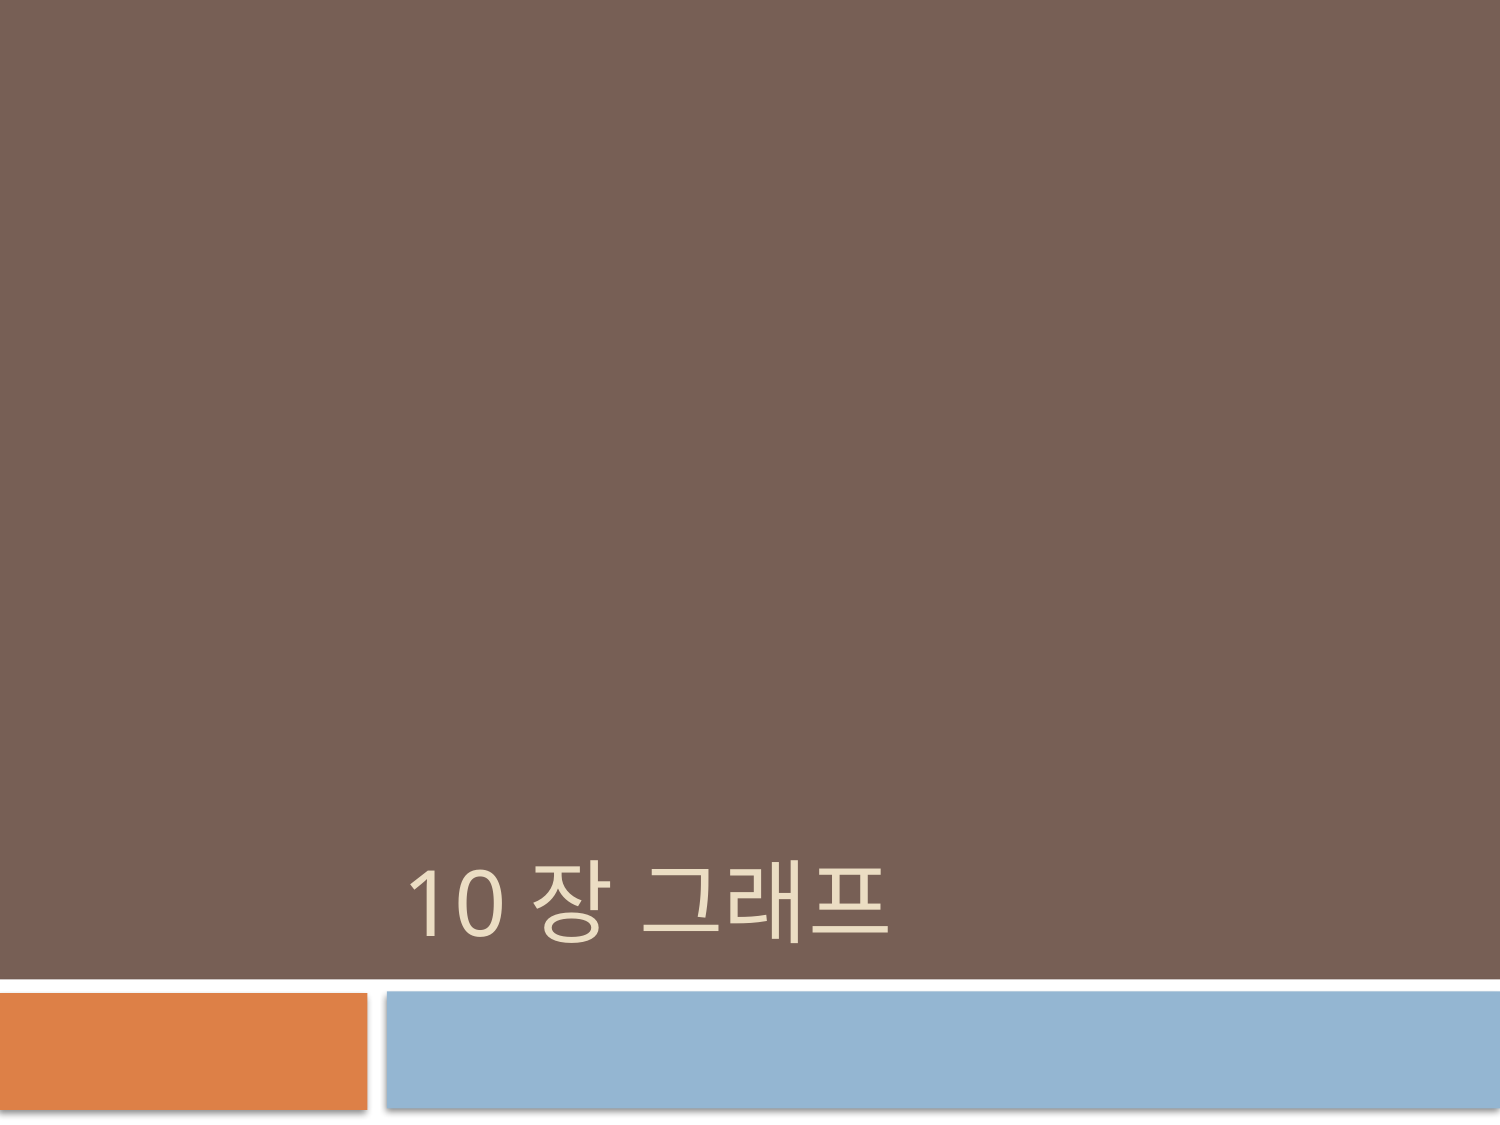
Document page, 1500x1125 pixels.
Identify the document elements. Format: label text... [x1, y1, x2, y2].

title 10장 그래프 [387, 662, 1450, 963]
